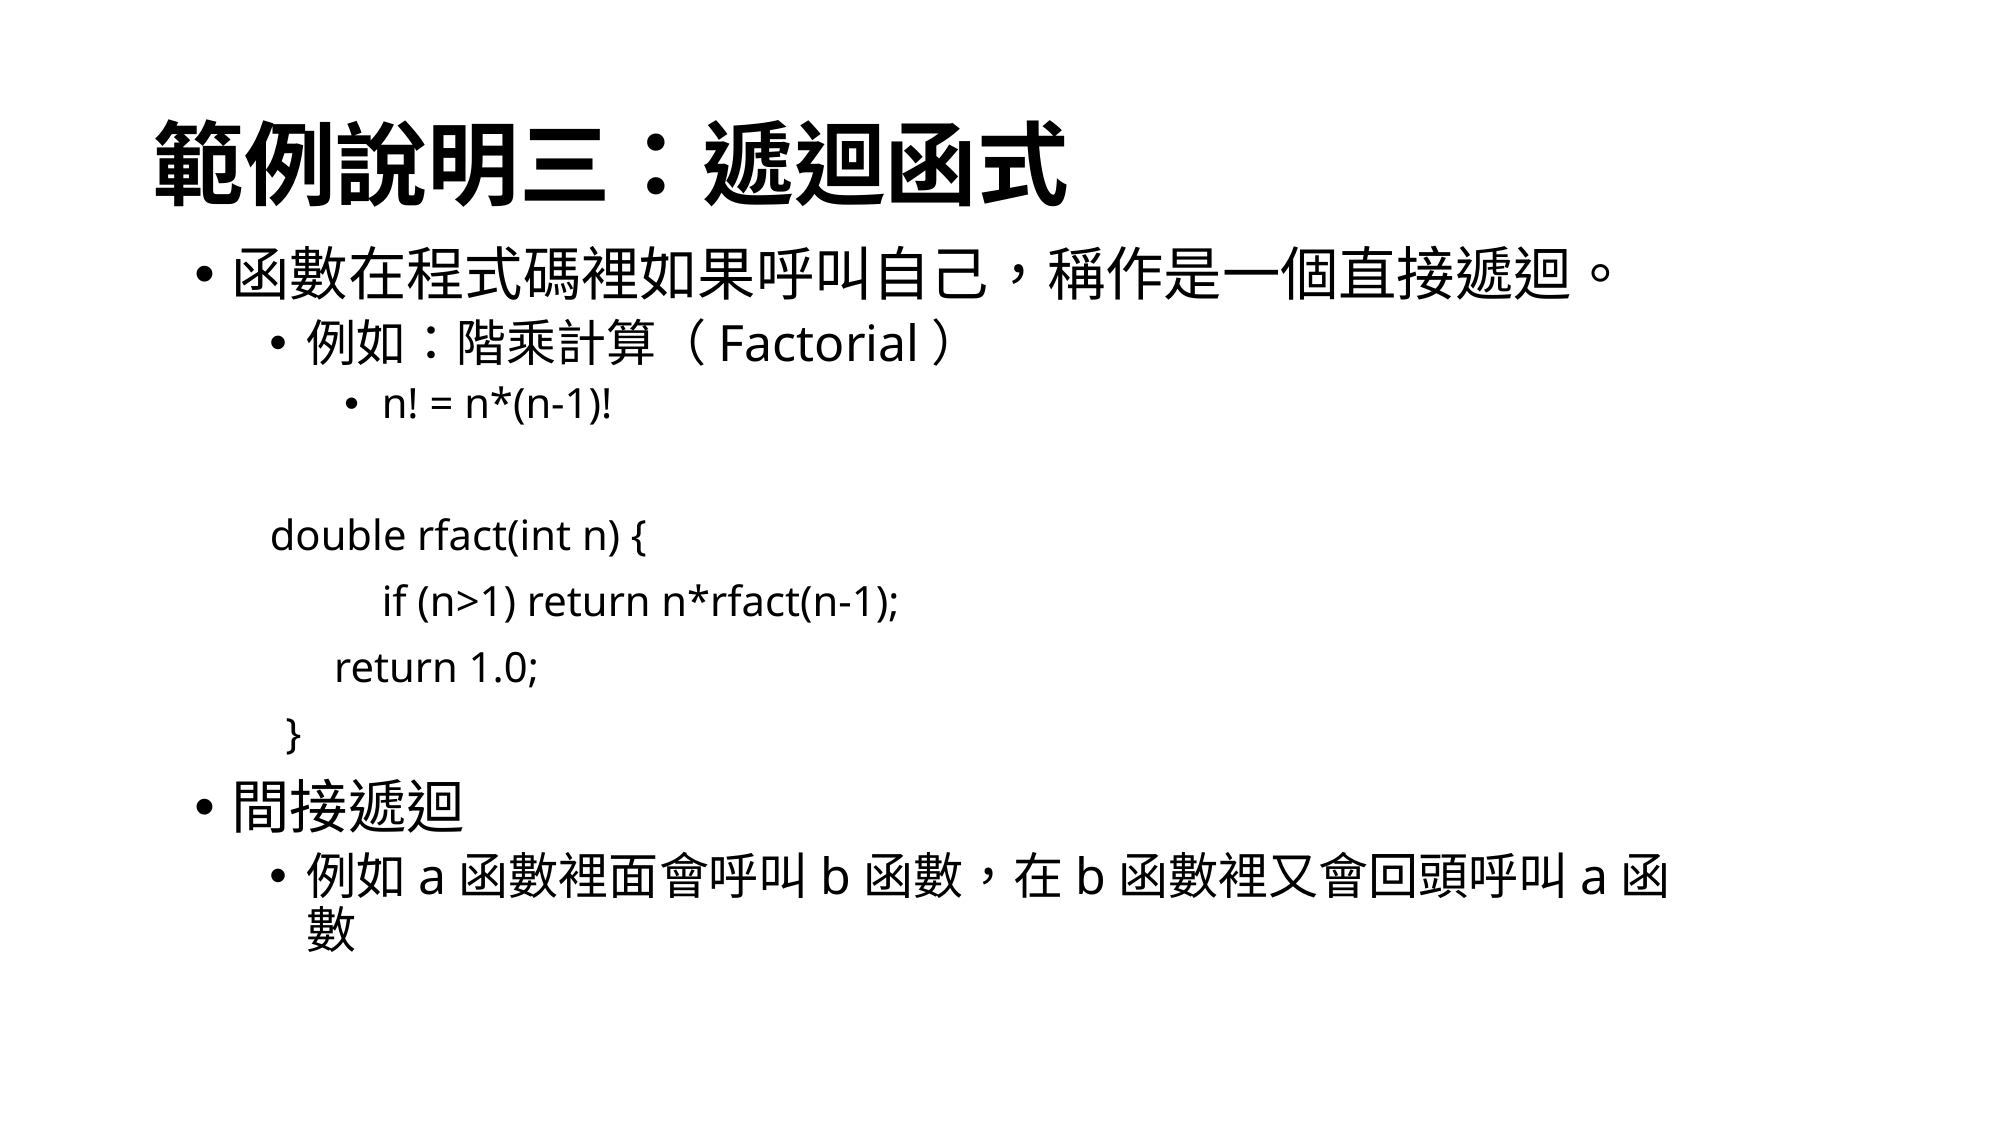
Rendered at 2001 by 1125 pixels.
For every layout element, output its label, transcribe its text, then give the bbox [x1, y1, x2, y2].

title 範例說明三：遞迴函式 [137, 59, 1863, 278]
list 函數在程式碼裡如果呼叫自己，稱作是一個直接遞迴。 例如：階乘計算（Factorial） n! = n*(n-1)! double rfact(int n) { if (n>1) return n*rfact(n-1); return 1.0; } 間接遞迴 例如a函數裡面會呼叫b函數，在b函數裡又會回頭呼叫a函數 [179, 237, 1716, 1102]
